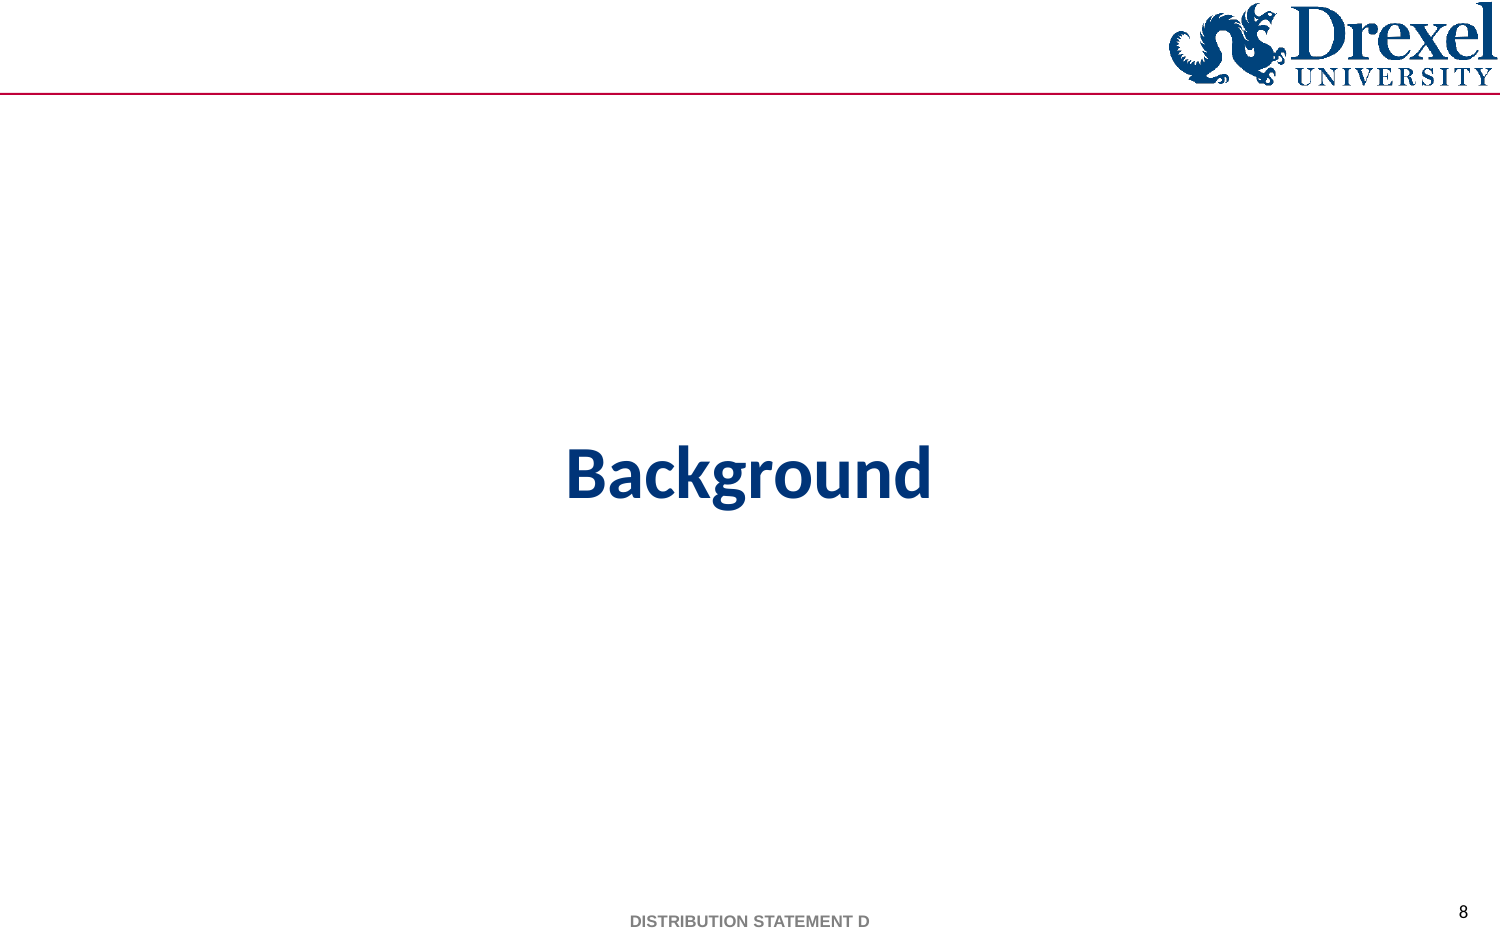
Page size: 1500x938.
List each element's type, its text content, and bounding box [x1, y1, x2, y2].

picture [1166, 0, 1500, 88]
title Background [73, 431, 1427, 506]
